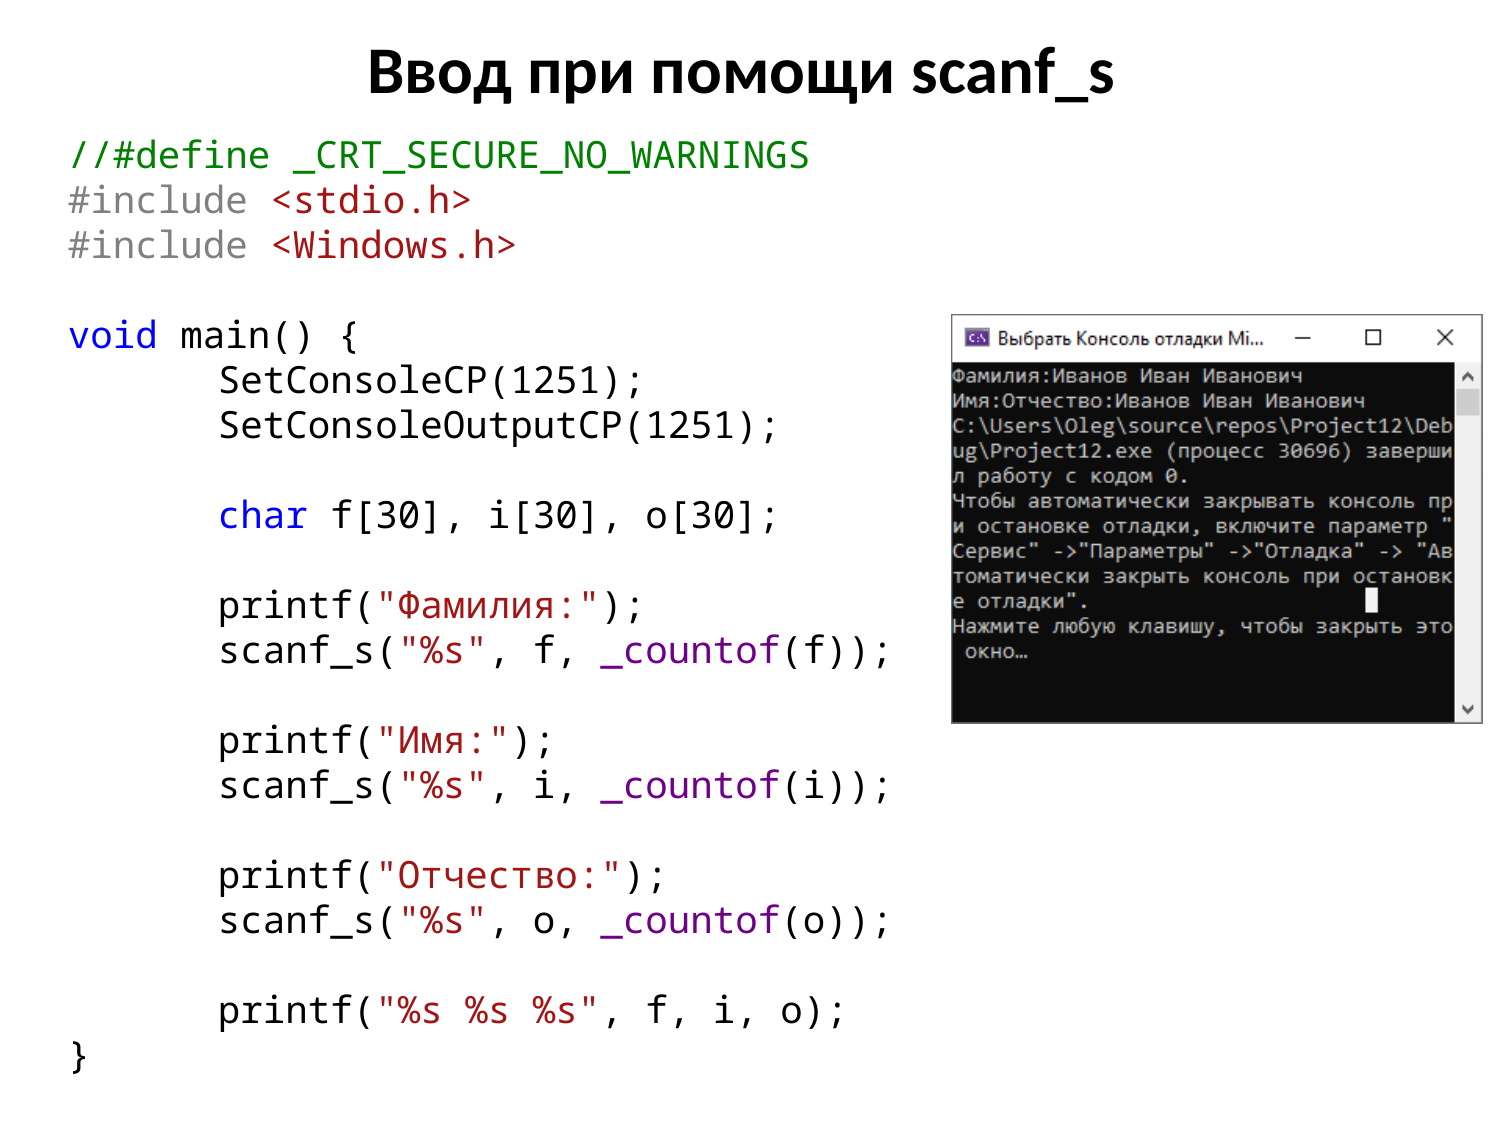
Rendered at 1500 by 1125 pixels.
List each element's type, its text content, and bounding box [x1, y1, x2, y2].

picture [950, 314, 1483, 724]
title Ввод при помощи scanf_s [0, 19, 1483, 114]
text_box //#define _CRT_SECURE_NO_WARNINGS #include <stdio.h> #include <Windows.h> void main() { SetConsoleCP(1251); SetConsoleOutputCP(1251); char f[30], i[30], o[30]; printf("Фамилия:"); scanf_s("%s", f, _countof(f)); printf("Имя:"); scanf_s("%s", i, _countof(i)); printf("Отчество:"); scanf_s("%s", o, _countof(o)); printf("%s %s %s", f, i, o); } [53, 123, 1471, 1083]
